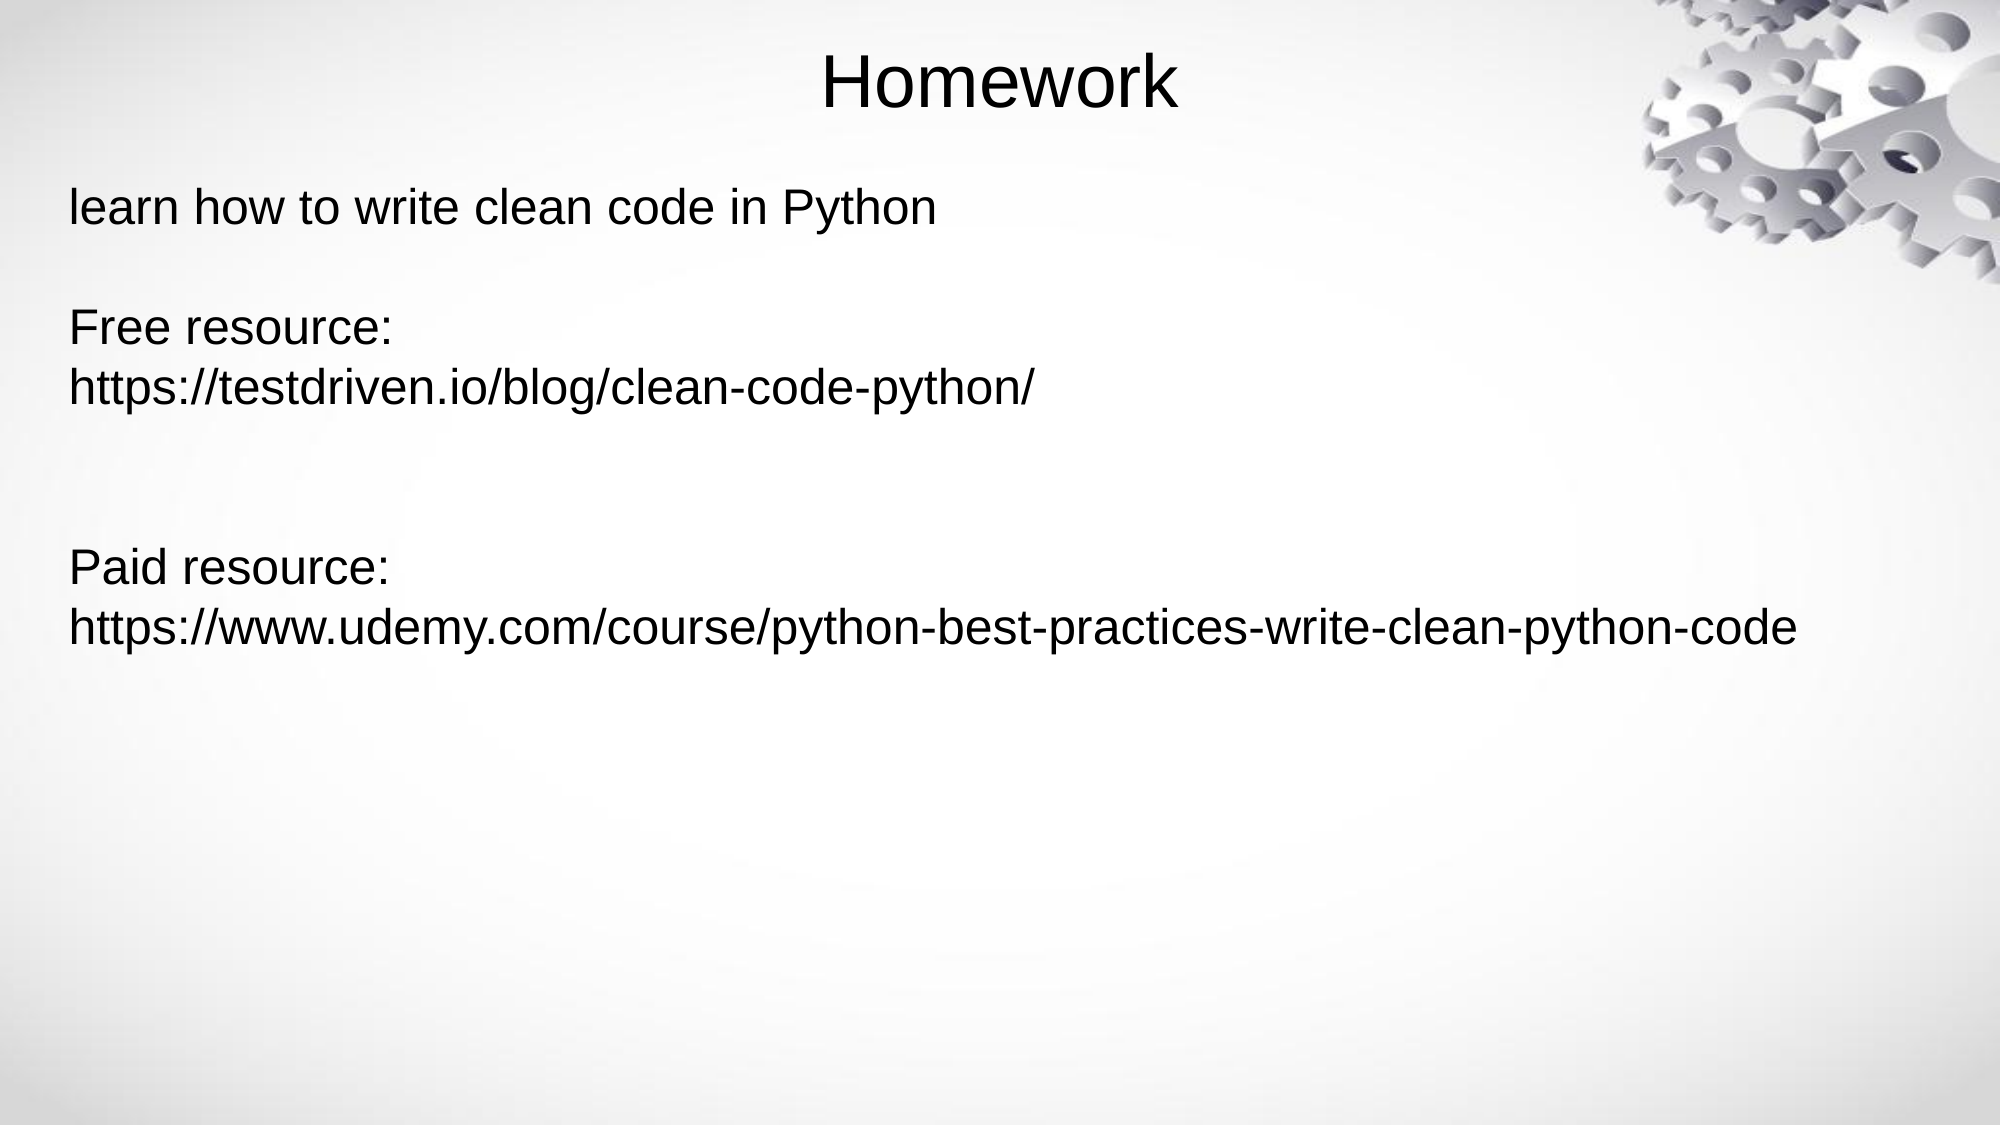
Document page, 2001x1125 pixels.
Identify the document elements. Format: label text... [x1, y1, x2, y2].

text_box learn how to write clean code in Python Free resource: https://testdriven.io/blog/clean-code-python/ Paid resource: https://www.udemy.com/course/python-best-practices-write-clean-python-code [53, 166, 1823, 902]
title Homework [99, 29, 1900, 126]
picture [0, 0, 2000, 1125]
